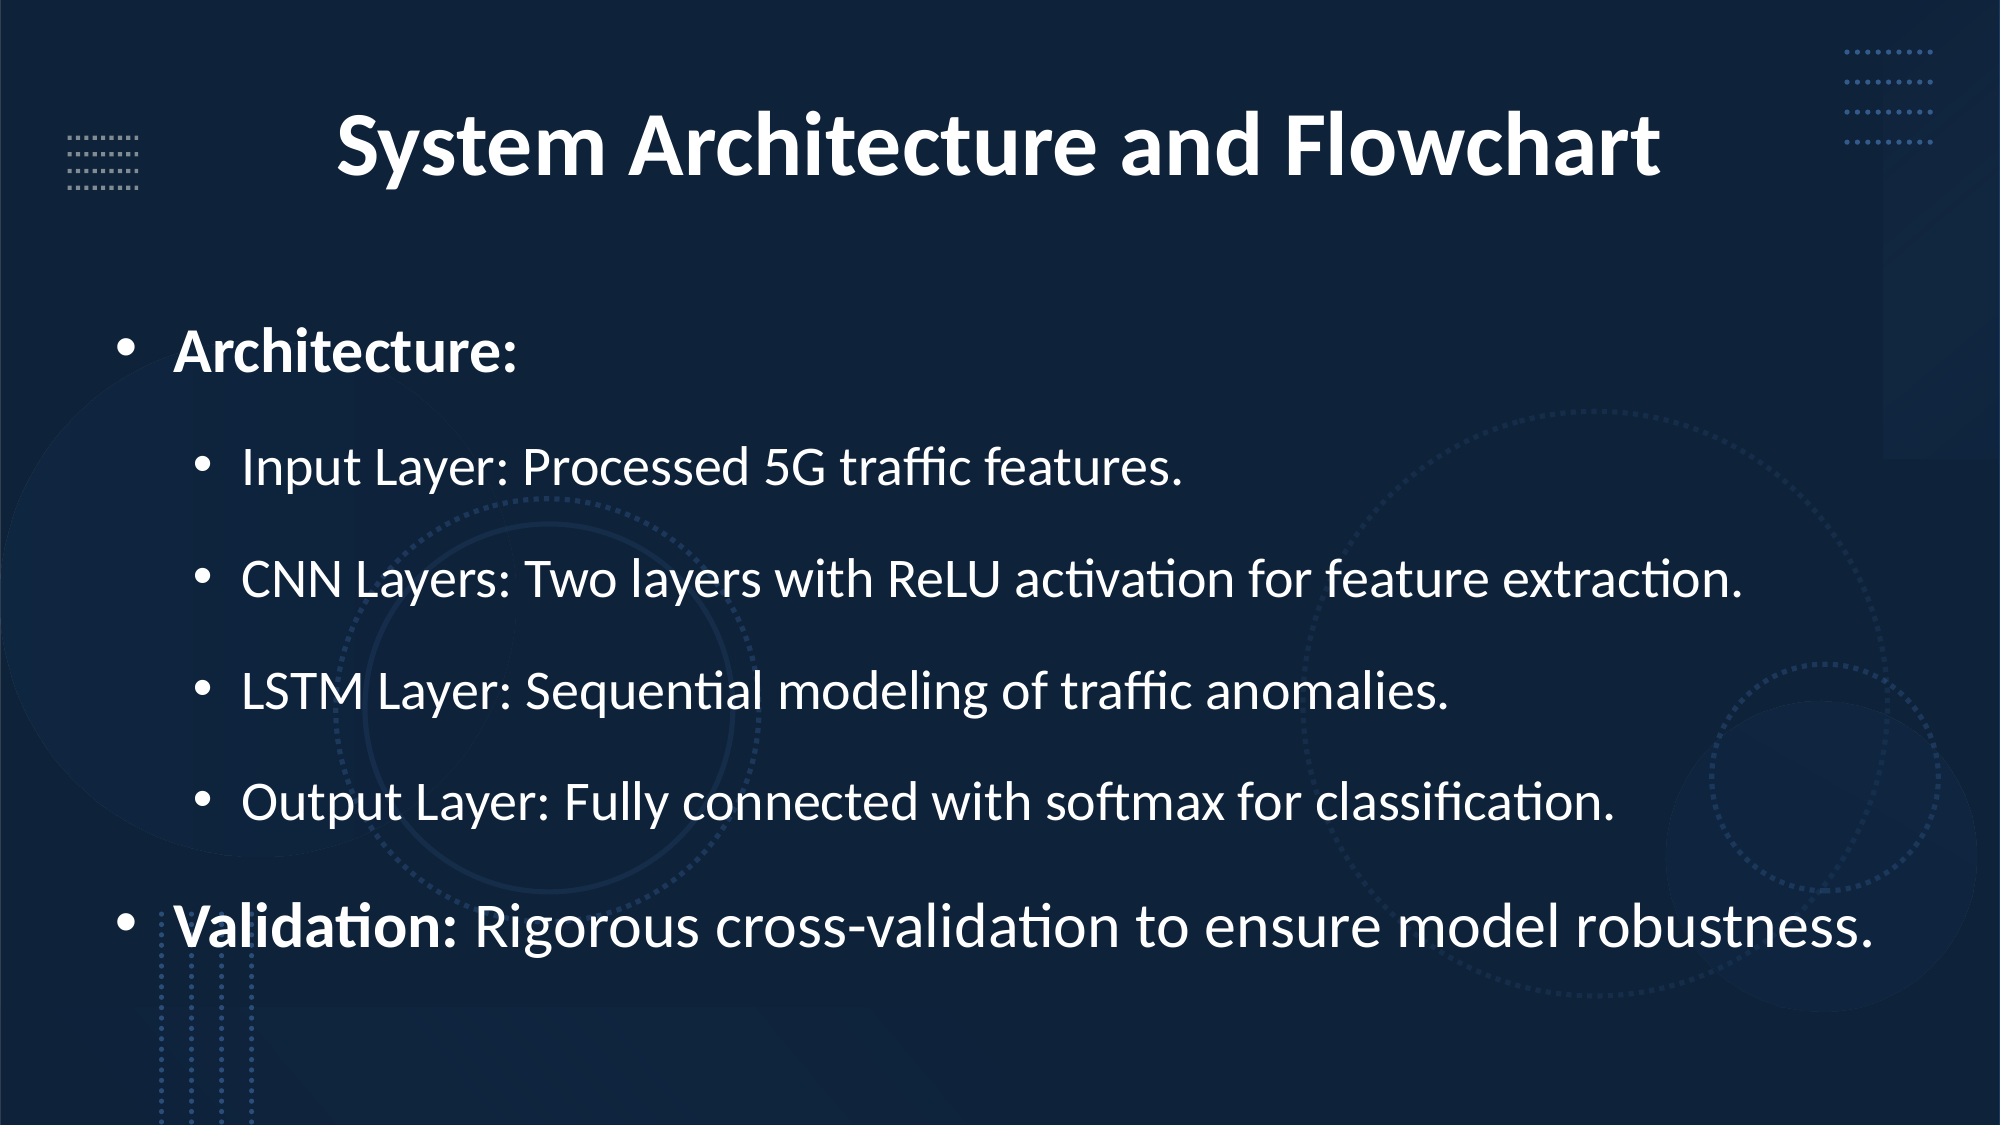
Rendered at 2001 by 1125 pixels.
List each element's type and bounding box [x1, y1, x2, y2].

text_box [0, 0, 2000, 1125]
